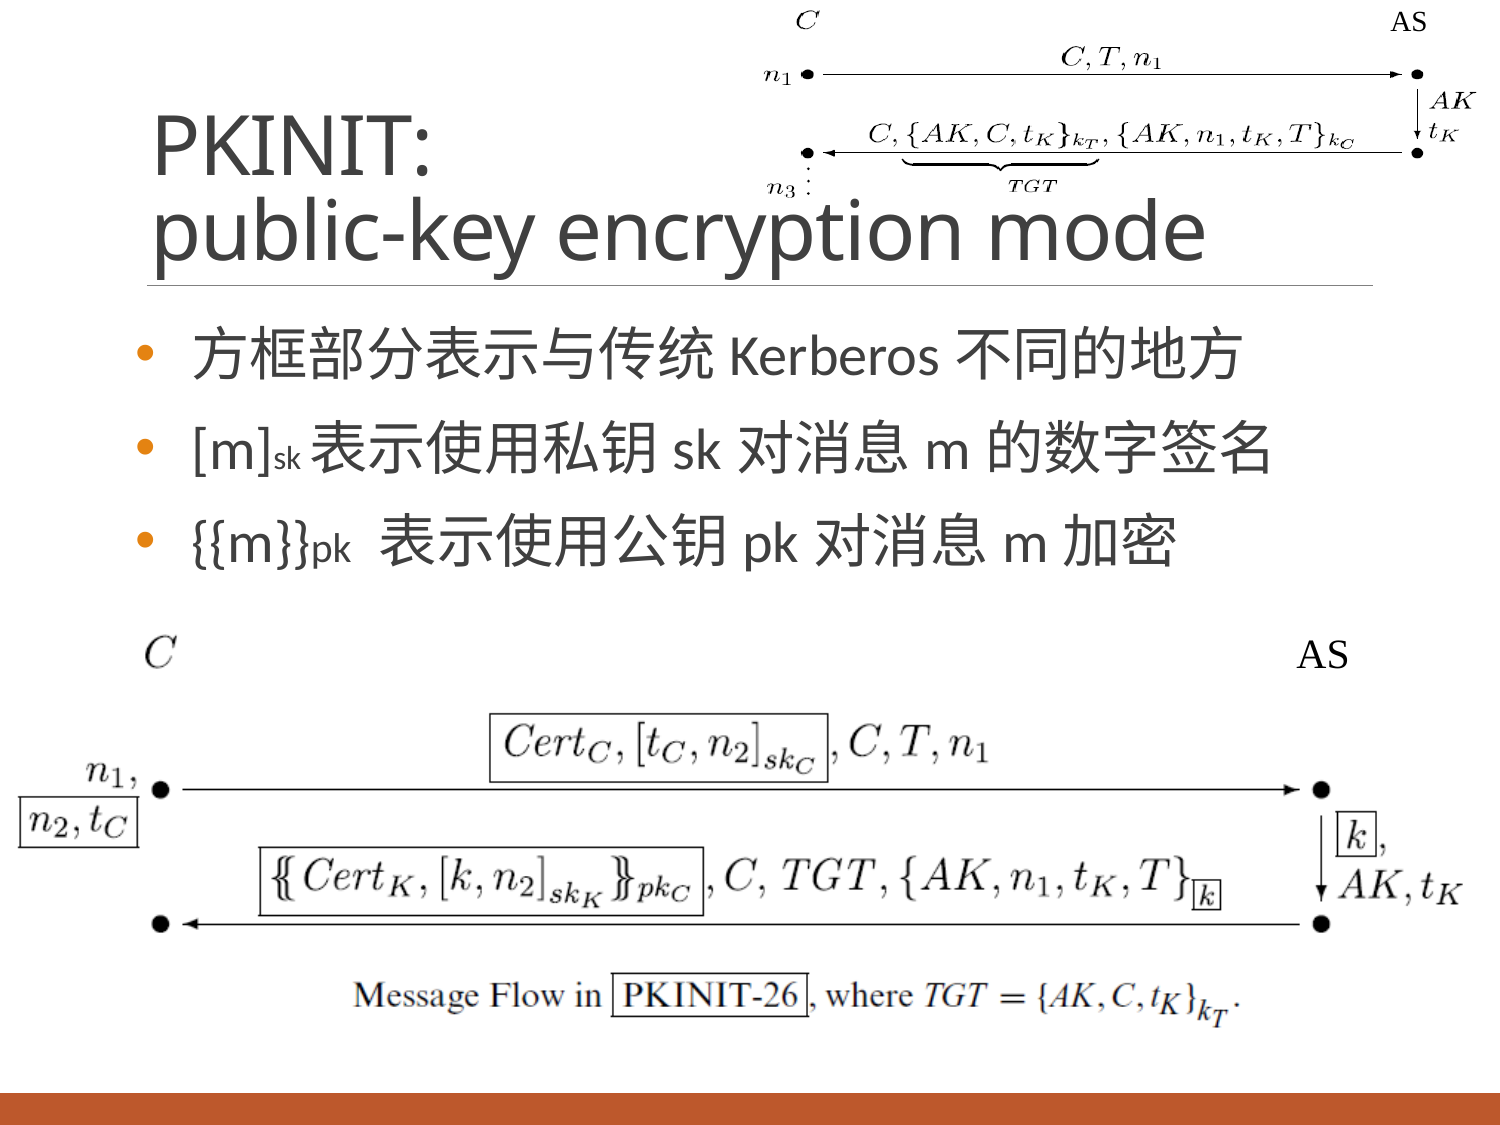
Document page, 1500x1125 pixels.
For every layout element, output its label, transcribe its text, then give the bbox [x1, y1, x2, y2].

list 方框部分表示与传统Kerberos不同的地方 [m]sk表示使用私钥sk对消息m的数字签名 {{m}}pk 表示使用公钥pk对消息m加密 [135, 302, 1373, 610]
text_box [753, 0, 1500, 199]
title PKINIT: public-key encryption mode [135, 47, 1373, 285]
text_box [0, 613, 1500, 1094]
